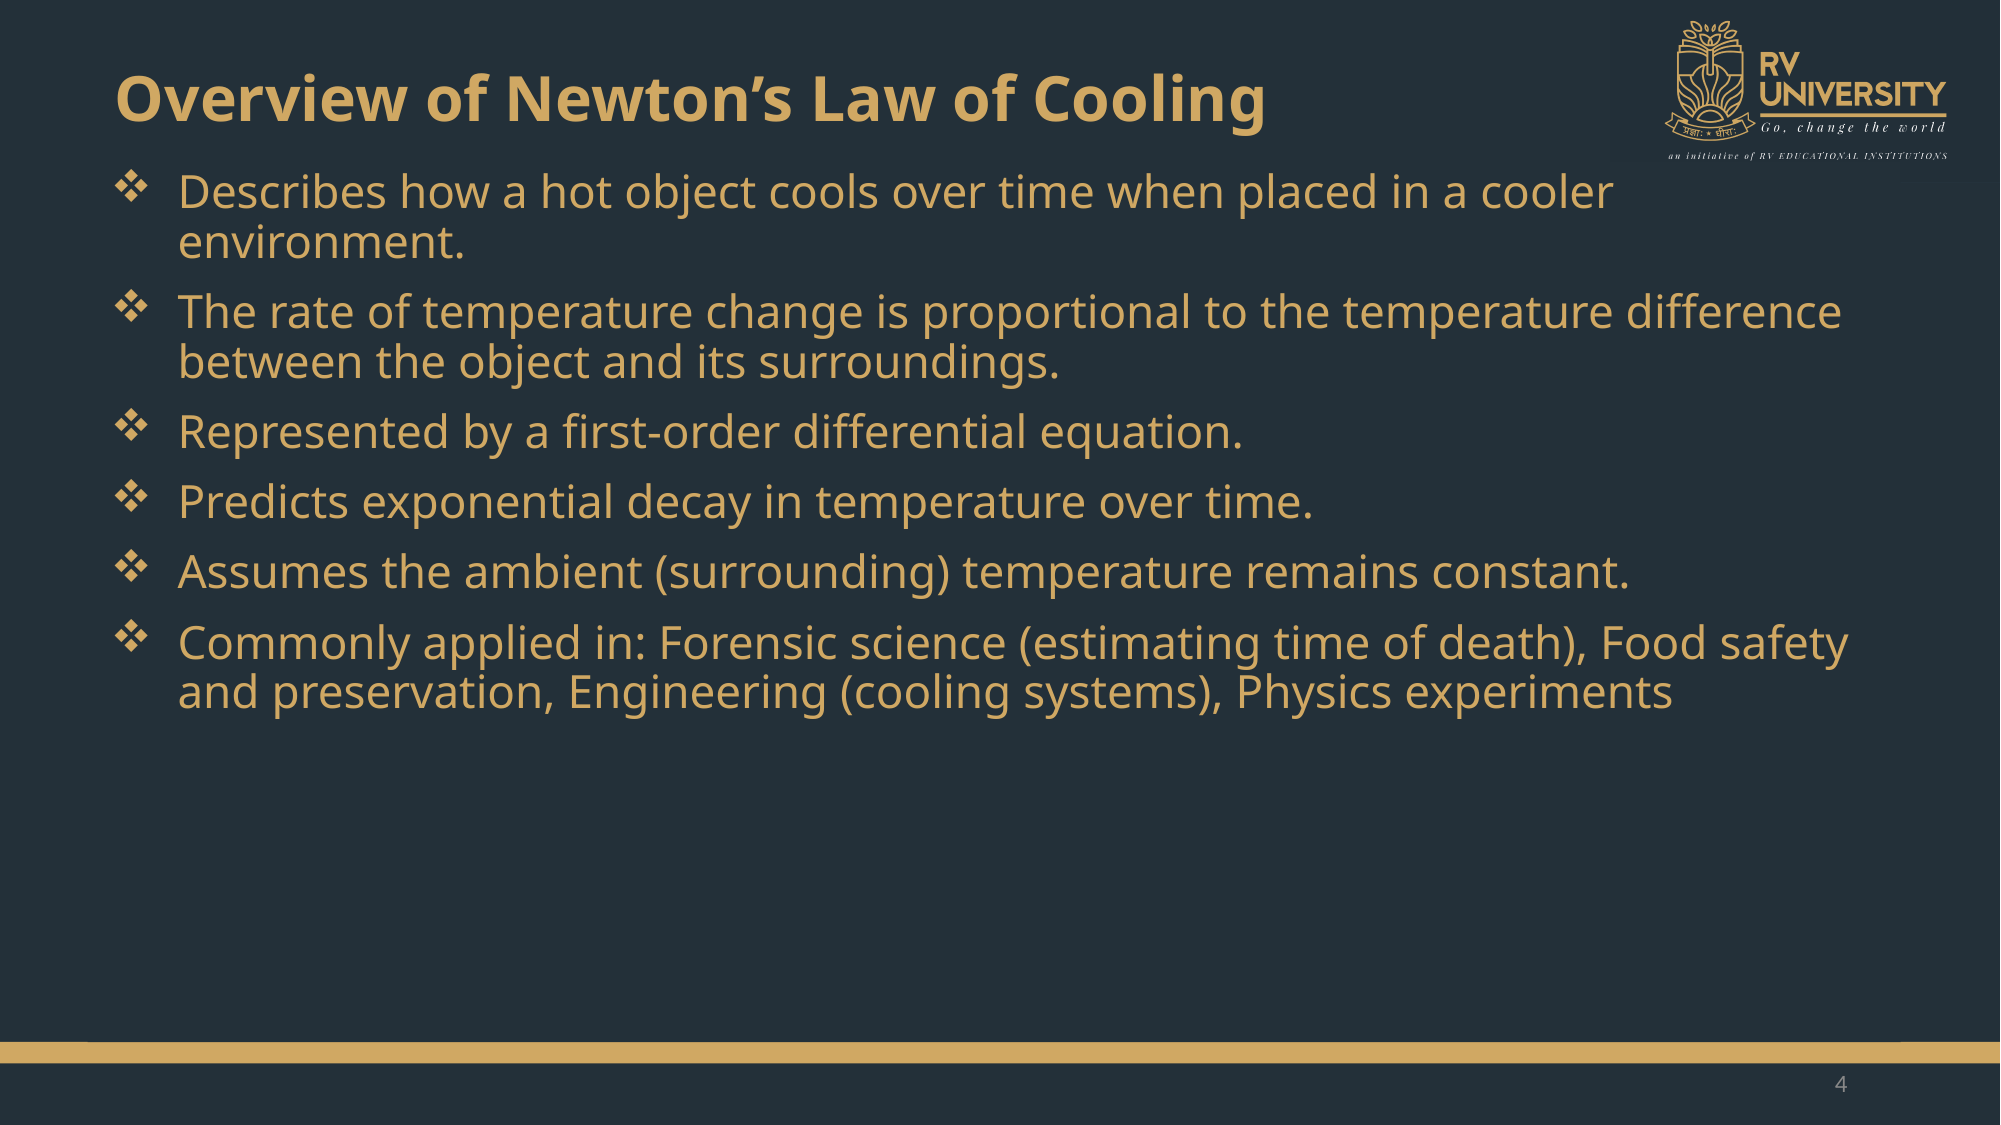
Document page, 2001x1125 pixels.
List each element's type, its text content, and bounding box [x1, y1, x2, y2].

slide_number 4 [1412, 1061, 1863, 1103]
list Describes how a hot object cools over time when placed in a cooler environment. The rate of temperature change is proportional to the temperature difference between the object and its surroundings. Represented by a first-order differential equation. Predicts exponential decay in temperature over time. Assumes the ambient (surrounding) temperature remains constant. Commonly applied in: Forensic science (estimating time of death), Food safety and preservation, Engineering (cooling systems), Physics experiments [87, 161, 1901, 1043]
picture [1609, 0, 2000, 183]
title Overview of Newton’s Law of Cooling [99, 0, 1657, 137]
